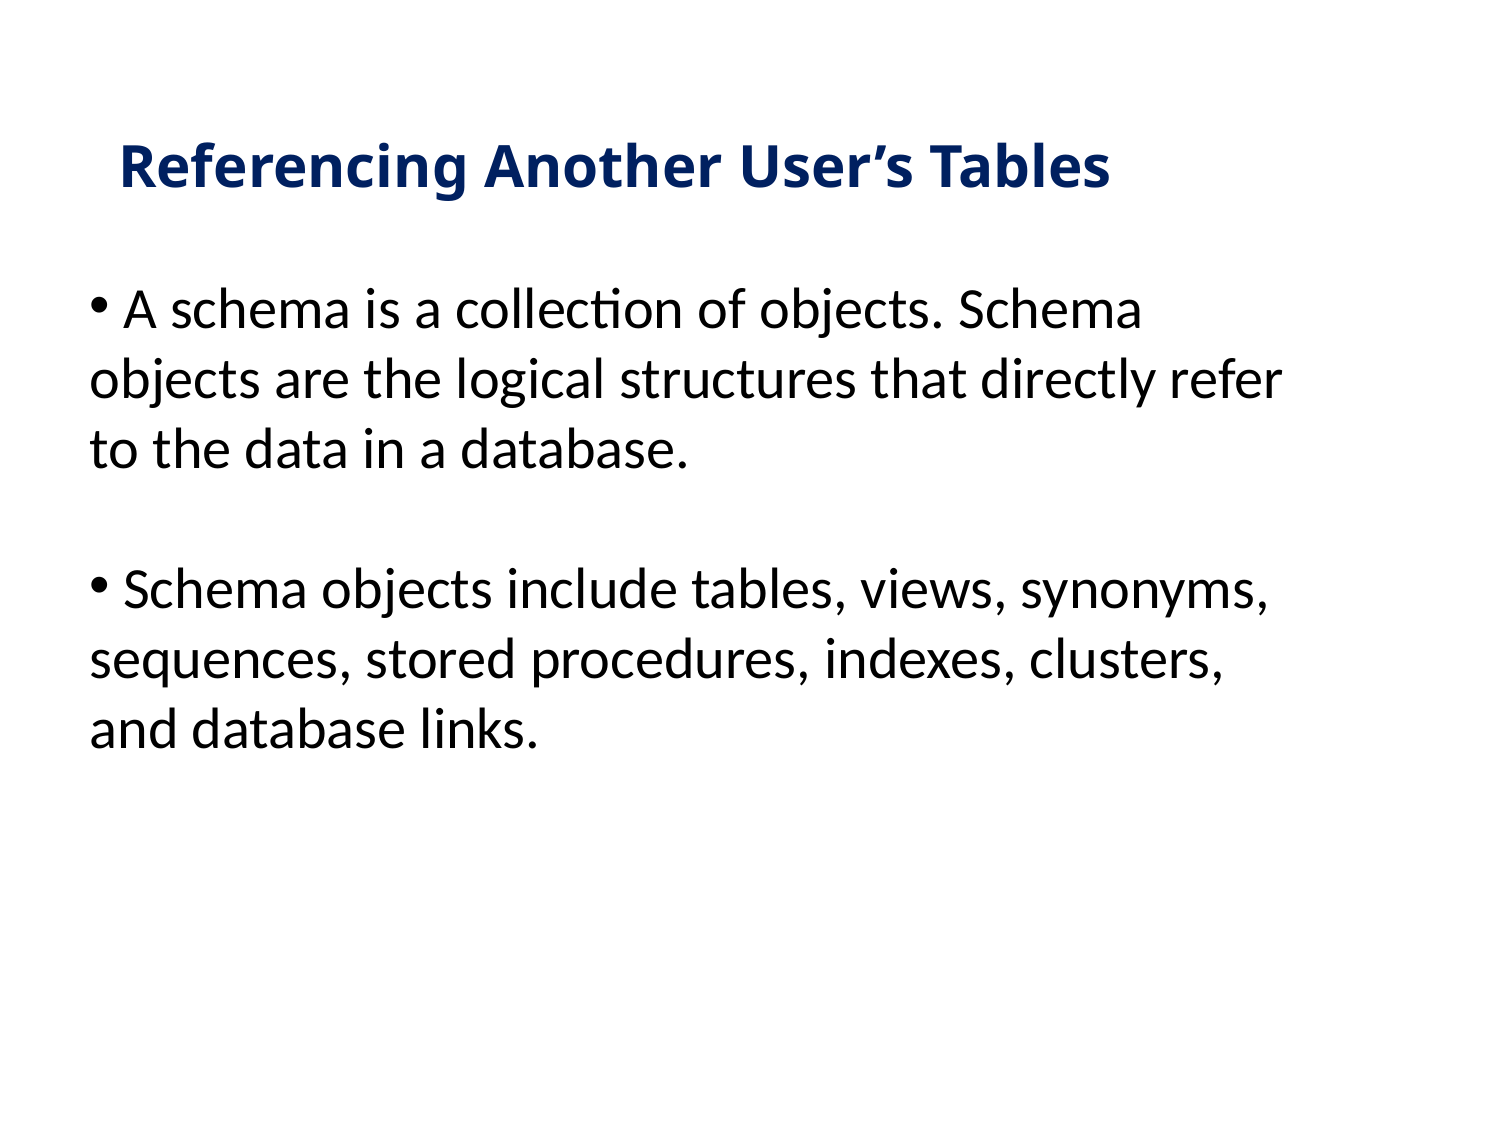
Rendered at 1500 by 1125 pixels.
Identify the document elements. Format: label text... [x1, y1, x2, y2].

text_box A schema is a collection of objects. Schema objects are the logical structures that directly refer to the data in a database. Schema objects include tables, views, synonyms, sequences, stored procedures, indexes, clusters, and database links. [75, 262, 1313, 837]
title Referencing Another User’s Tables [103, 59, 1397, 278]
